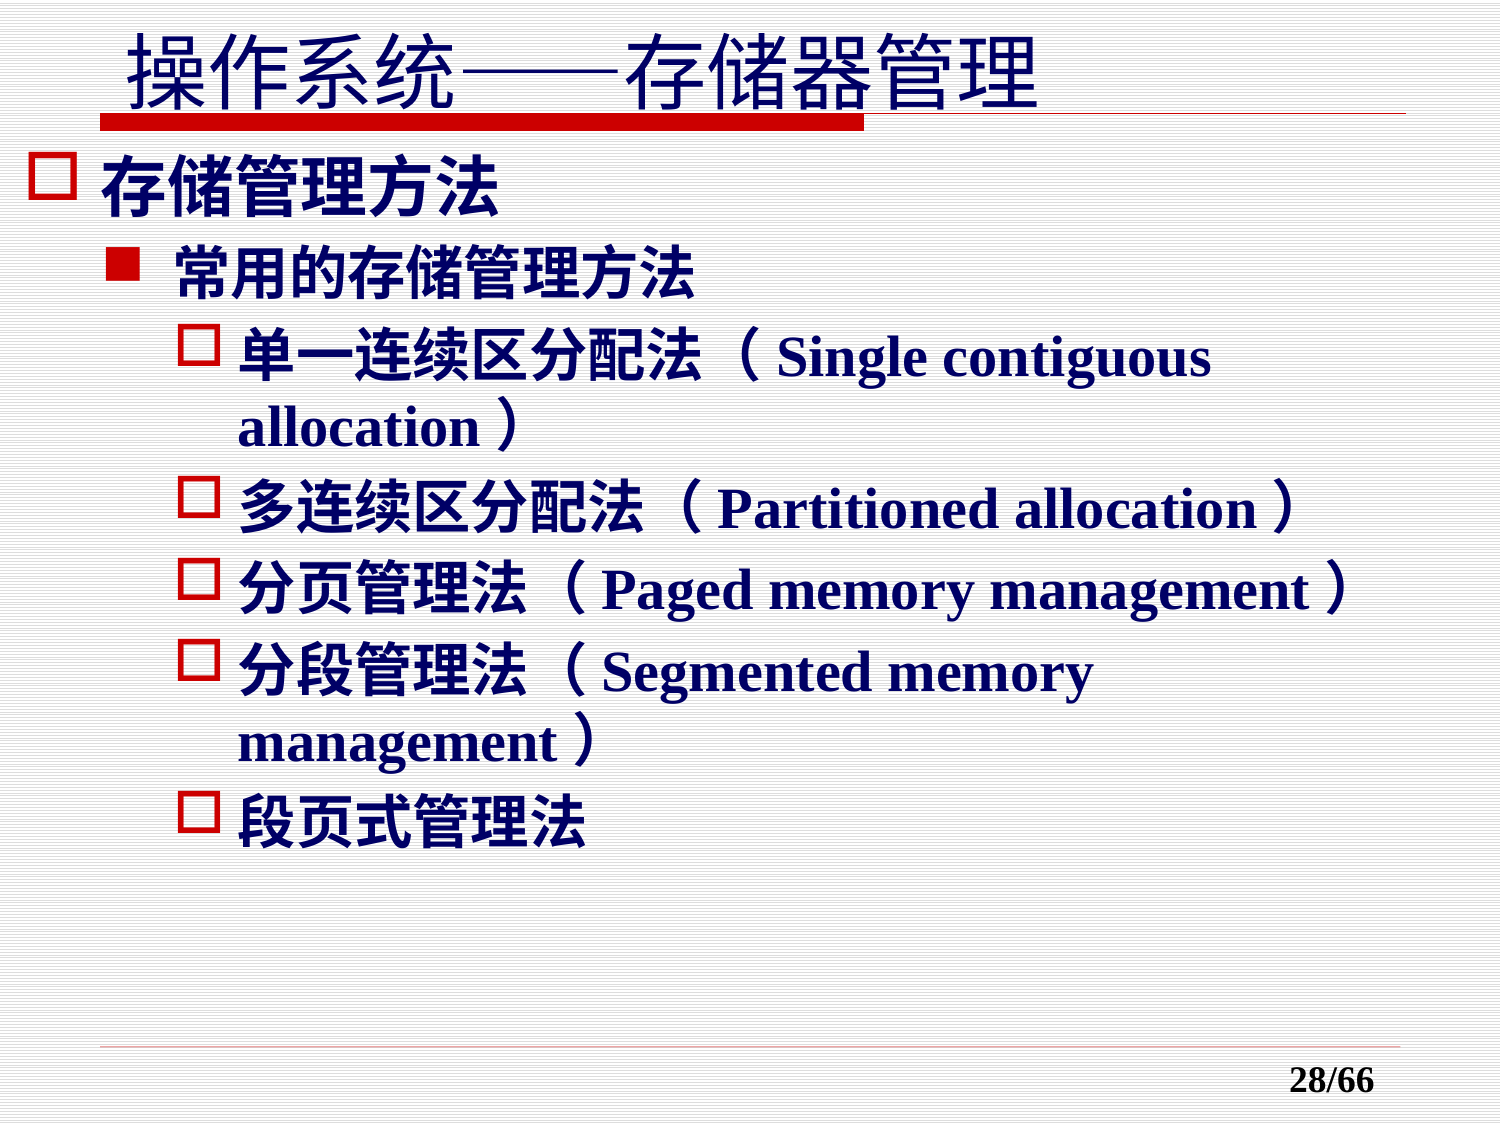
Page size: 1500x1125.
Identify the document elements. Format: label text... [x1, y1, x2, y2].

list 存储管理方法 常用的存储管理方法 单一连续区分配法（Single contiguous allocation） 多连续区分配法（Partitioned allocation） 分页管理法（Paged memory management） 分段管理法（Segmented memory management） 段页式管理法 [8, 137, 1492, 1024]
